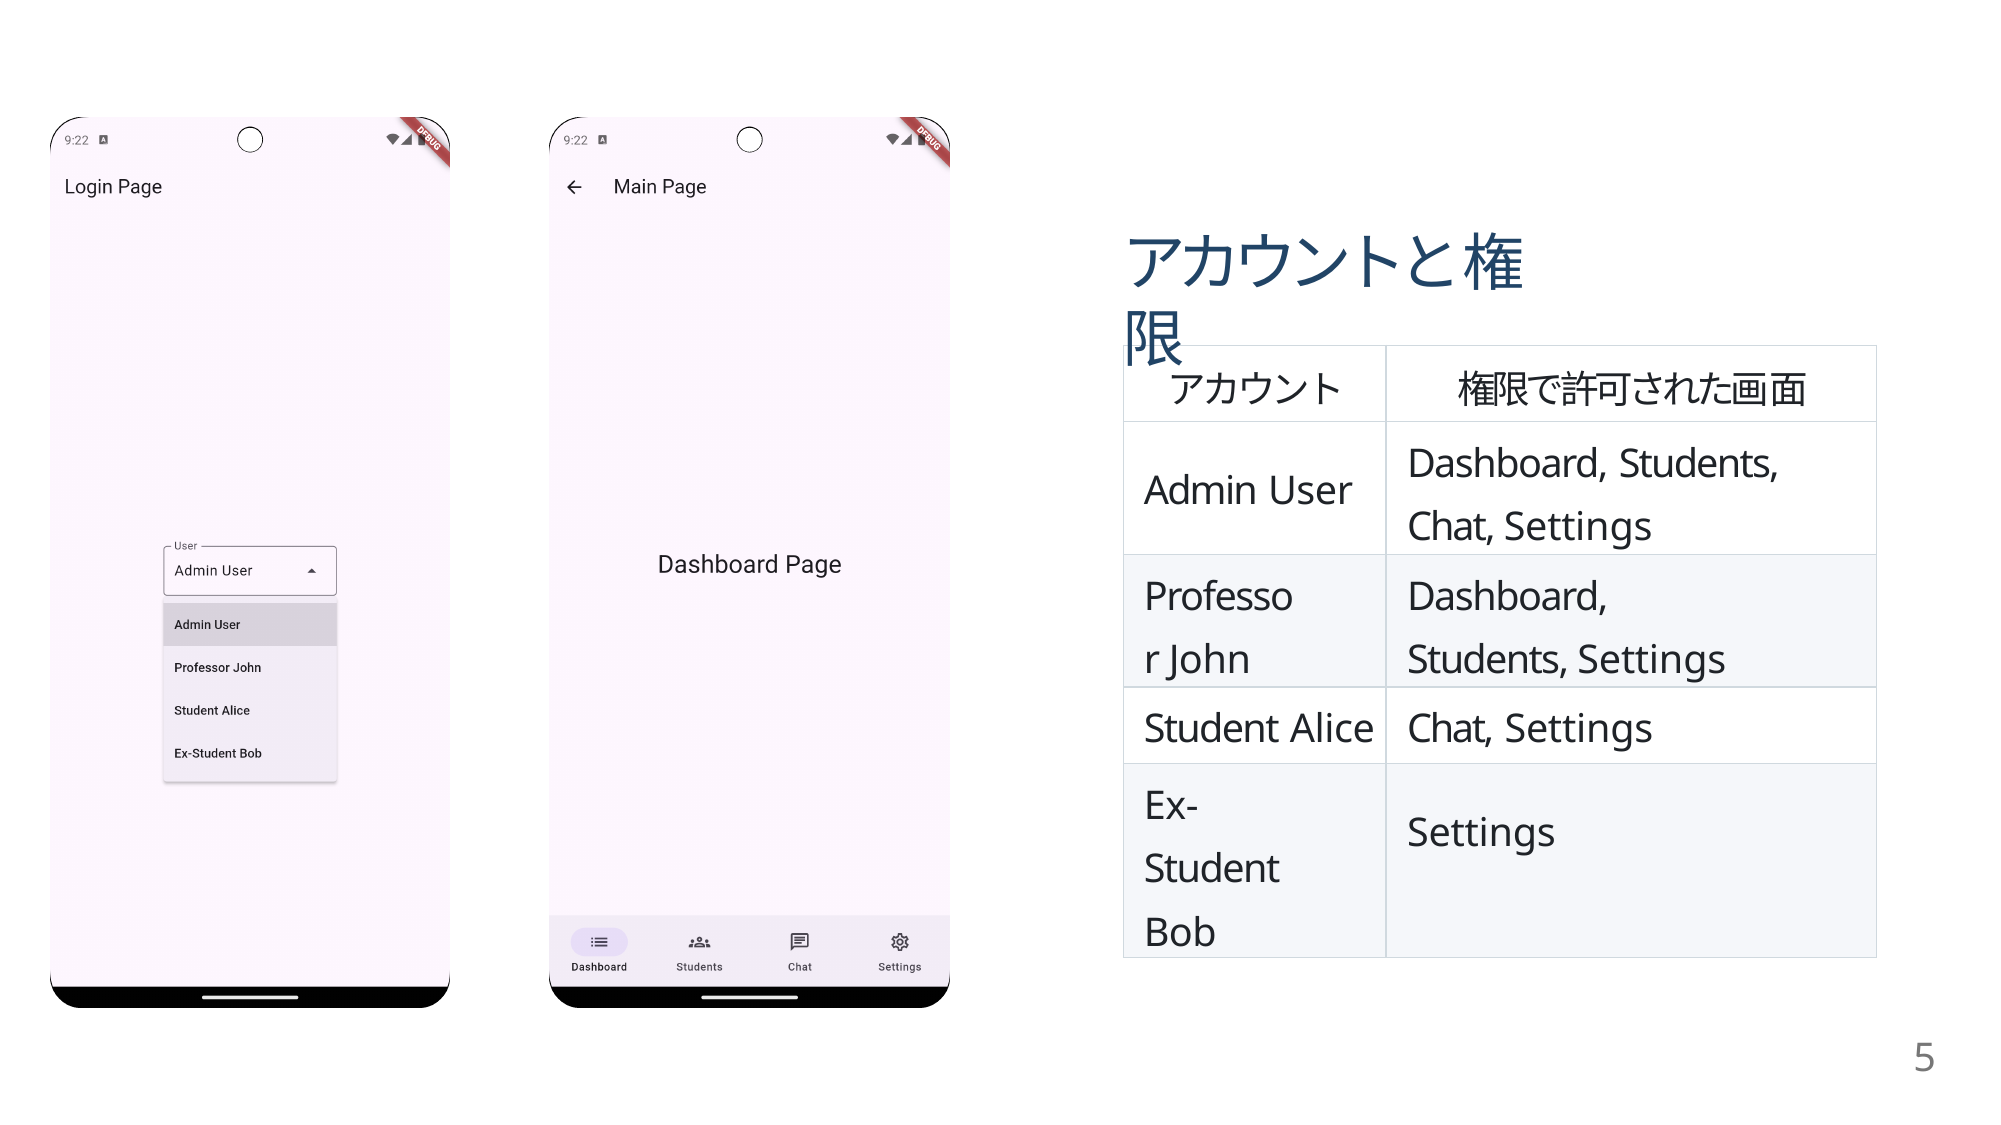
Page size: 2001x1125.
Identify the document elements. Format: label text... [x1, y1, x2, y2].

table_cell Student Alice [1124, 688, 1385, 763]
table_header 権限で許可された画⾯ [1387, 346, 1876, 421]
table_cell Dashboard, Students, Chat, Settings [1387, 422, 1876, 554]
table_cell Ex-Student Bob [1124, 764, 1385, 957]
title アカウントと権限 [1120, 220, 1568, 411]
table_cell Chat, Settings [1387, 688, 1876, 763]
table_cell Admin User [1124, 422, 1385, 554]
picture [49, 116, 451, 1008]
table_header アカウント [1124, 411, 1385, 421]
picture [549, 116, 951, 1008]
table_cell Professor John [1124, 555, 1385, 686]
slide_number 10 [1911, 1040, 1962, 1125]
table_cell Dashboard, Students, Settings [1387, 555, 1876, 686]
table_cell Settings [1387, 764, 1876, 957]
